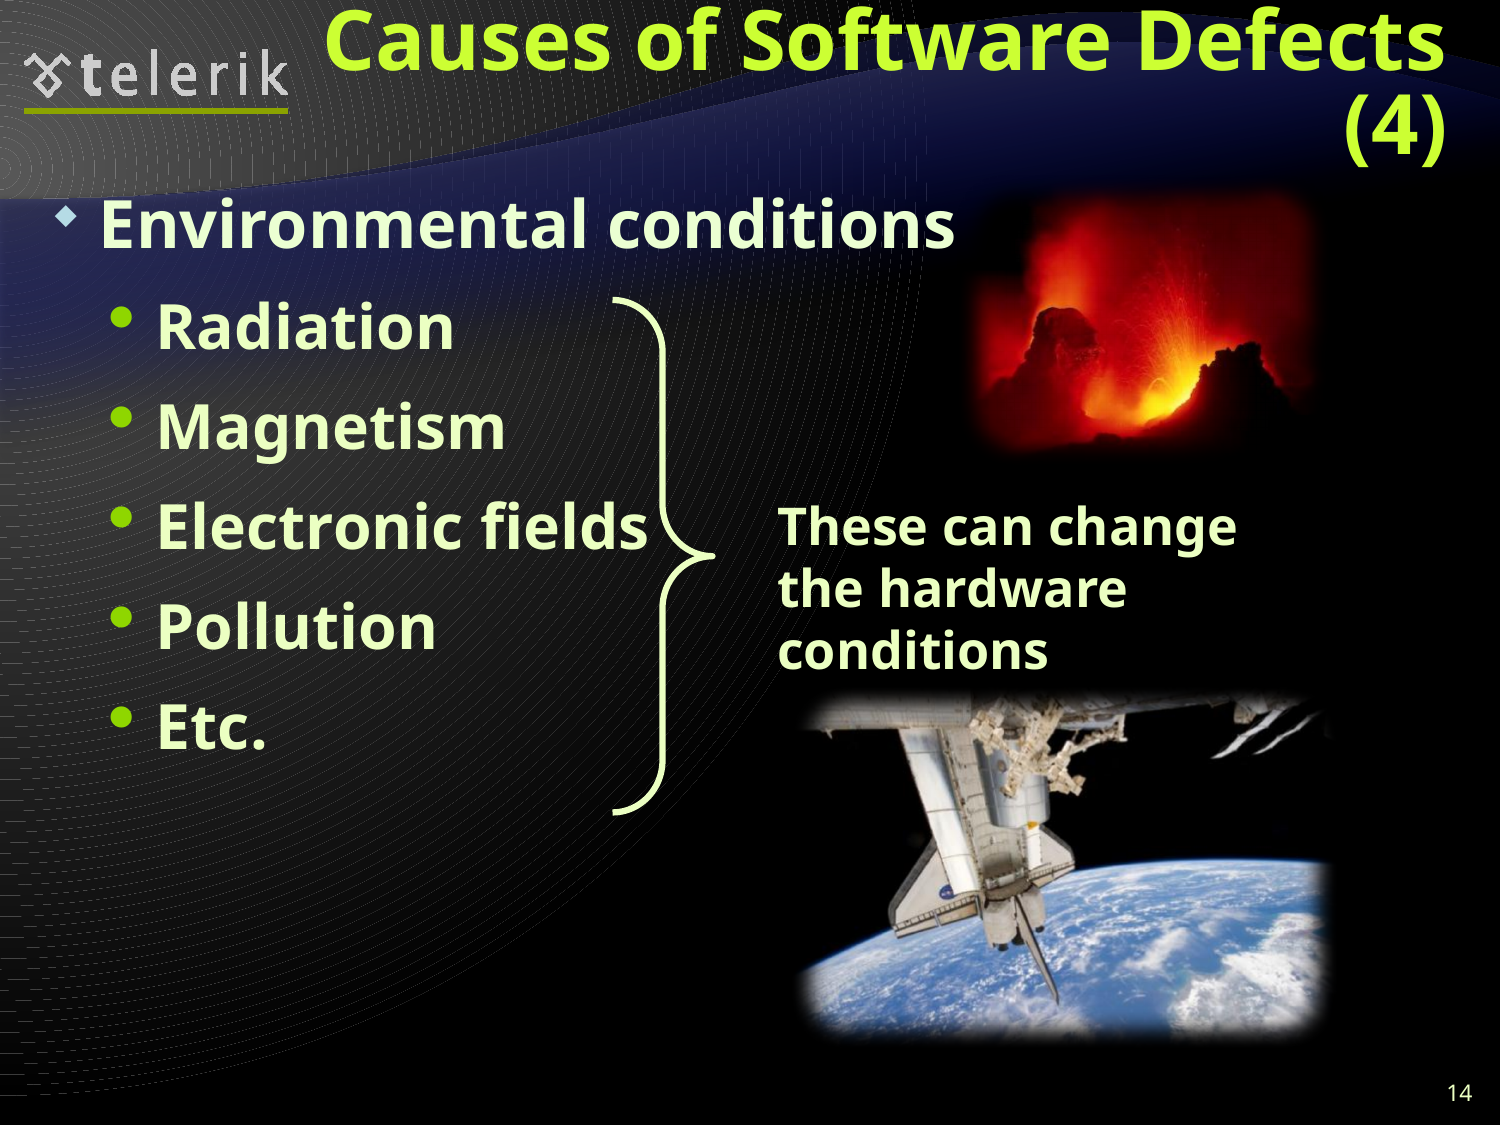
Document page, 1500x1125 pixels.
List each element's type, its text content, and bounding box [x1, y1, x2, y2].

text_box [612, 299, 714, 814]
picture [790, 685, 1338, 1050]
text_box These can change the hardware conditions [762, 485, 1325, 688]
picture [24, 49, 288, 114]
list Environmental conditions Radiation Magnetism Electronic fields Pollution Etc. [37, 174, 1463, 1100]
slide_number 14 [1412, 1074, 1488, 1113]
picture [955, 174, 1332, 471]
title Causes of Software Defects (4) [300, 12, 1463, 163]
